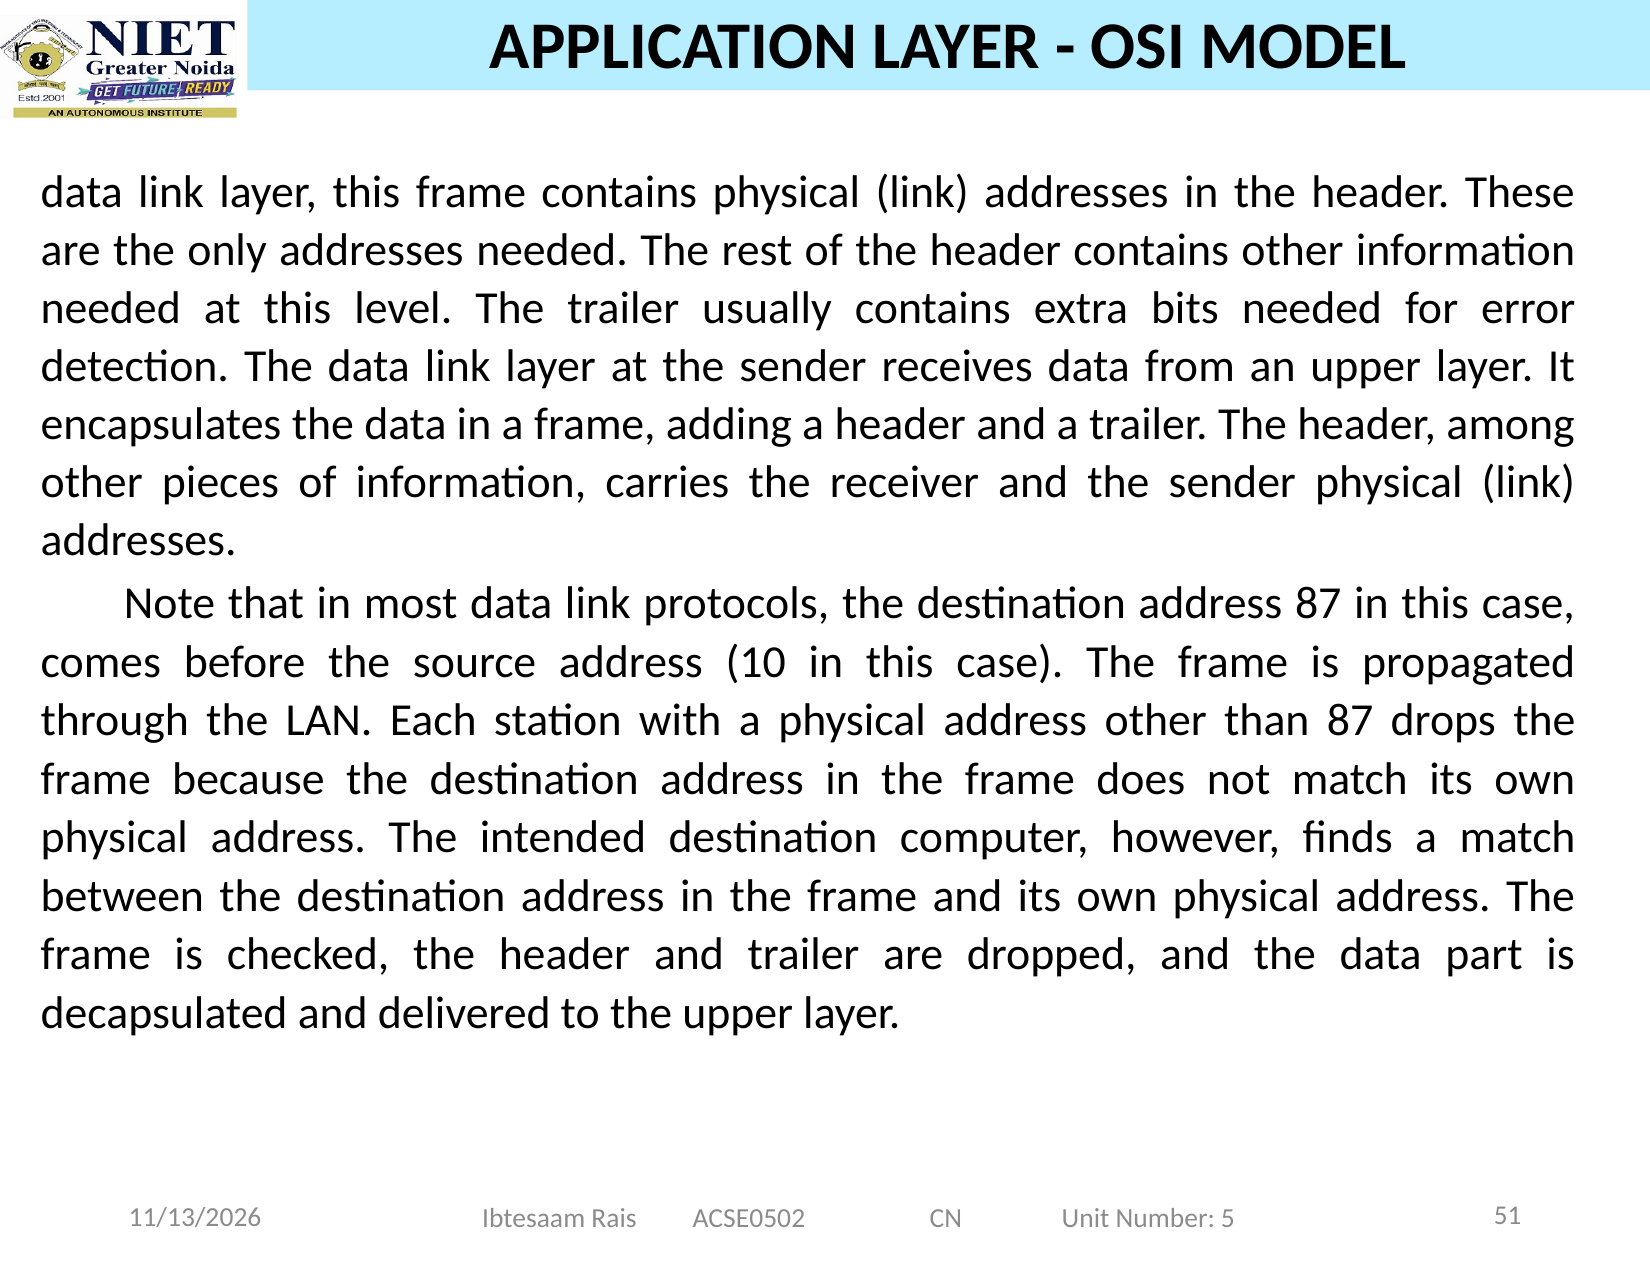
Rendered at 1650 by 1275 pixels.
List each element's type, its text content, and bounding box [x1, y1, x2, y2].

title APPLICATION LAYER - OSI MODEL [247, 0, 1650, 91]
picture [0, 0, 237, 146]
slide_number 51 [1433, 1179, 1537, 1248]
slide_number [113, 1181, 300, 1250]
footer Ibtesaam Rais ACSE0502 CN Unit Number: 5 [405, 1184, 1314, 1250]
text_box data link layer, this frame contains physical (link) addresses in the header. These are the only addresses needed. The rest of the header contains other information needed at this level. The trailer usually contains extra bits needed for error detection. The data link layer at the sender receives data from an upper layer. It encapsulates the data in a frame, adding a header and a trailer. The header, among other pieces of information, carries the receiver and the sender physical (link) addresses. Note that in most data link protocols, the destination address 87 in this case, comes before the source address (10 in this case). The frame is propagated through the LAN. Each station with a physical address other than 87 drops the frame because the destination address in the frame does not match its own physical address. The intended destination computer, however, finds a match between the destination address in the frame and its own physical address. The frame is checked, the header and trailer are dropped, and the data part is decapsulated and delivered to the upper layer. [40, 159, 1577, 1039]
